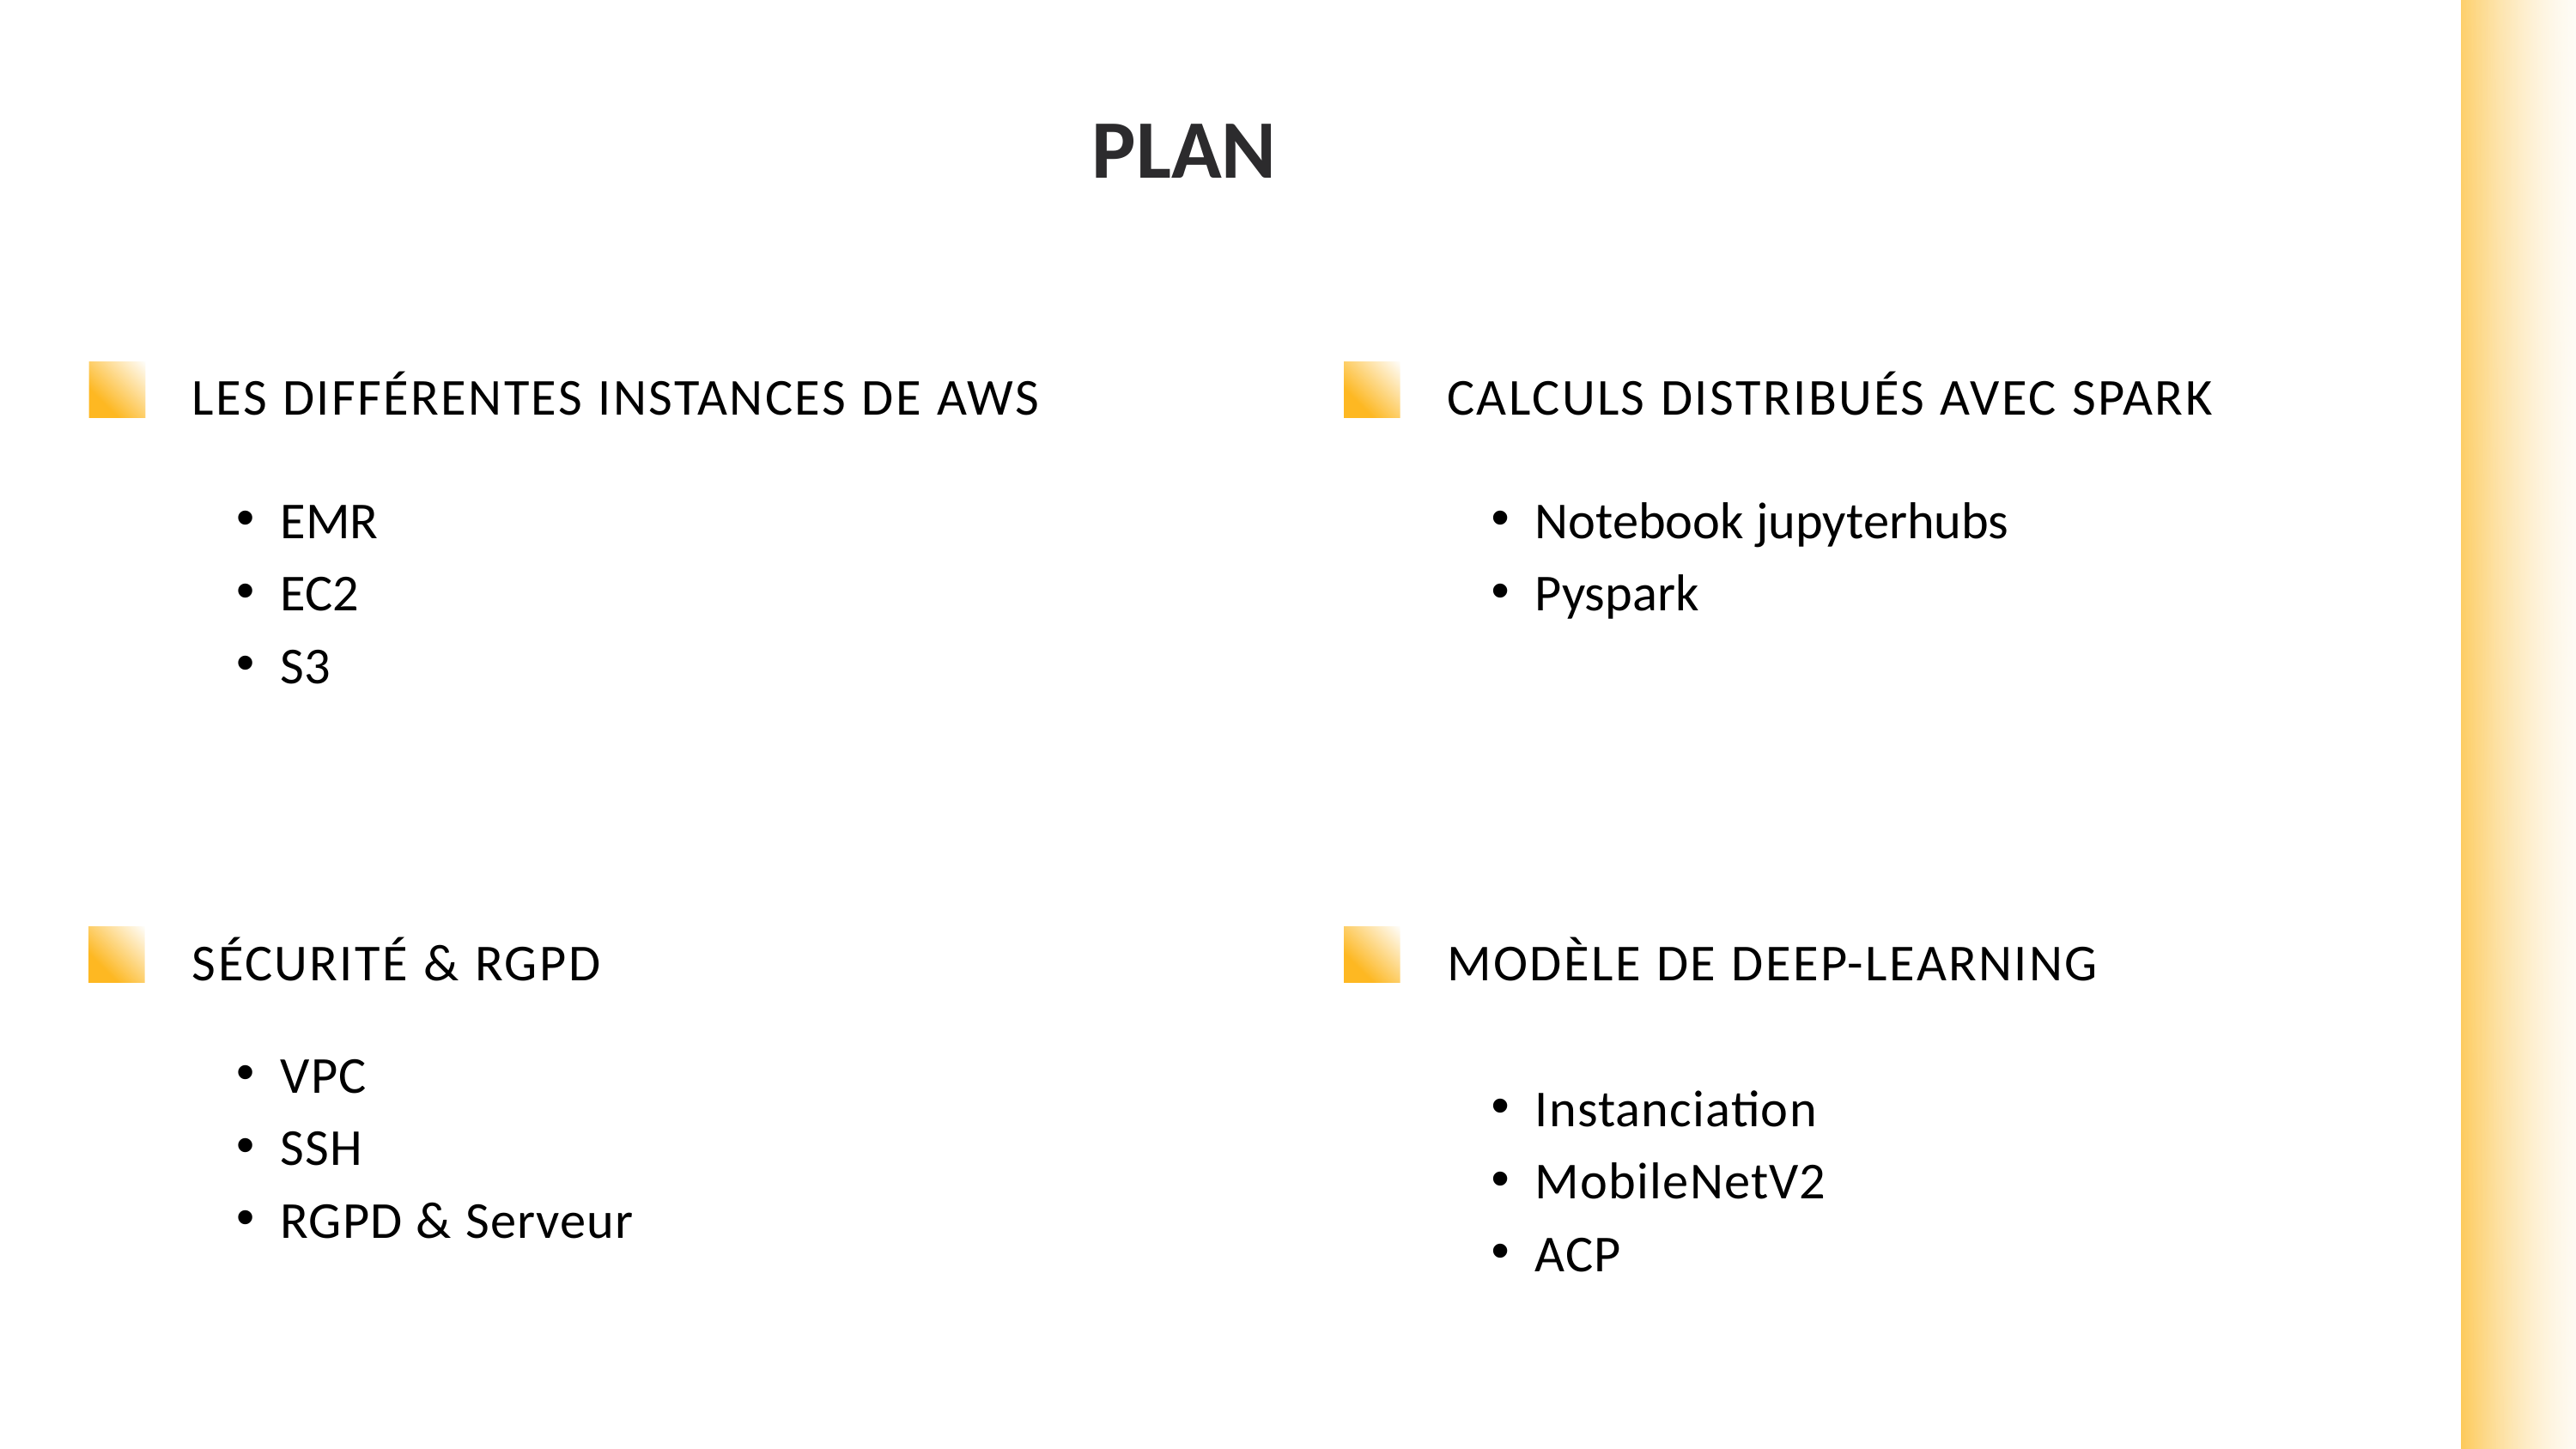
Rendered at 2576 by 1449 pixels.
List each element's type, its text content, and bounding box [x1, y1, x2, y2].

text_box PLAN [769, 99, 1600, 195]
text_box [191, 923, 1245, 1249]
text_box [1344, 926, 1400, 983]
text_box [1447, 358, 2398, 620]
text_box [88, 926, 145, 983]
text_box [191, 358, 1210, 694]
text_box [2461, 0, 2576, 1449]
text_box [1344, 361, 1400, 418]
text_box [88, 361, 146, 418]
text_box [1447, 923, 2398, 1282]
